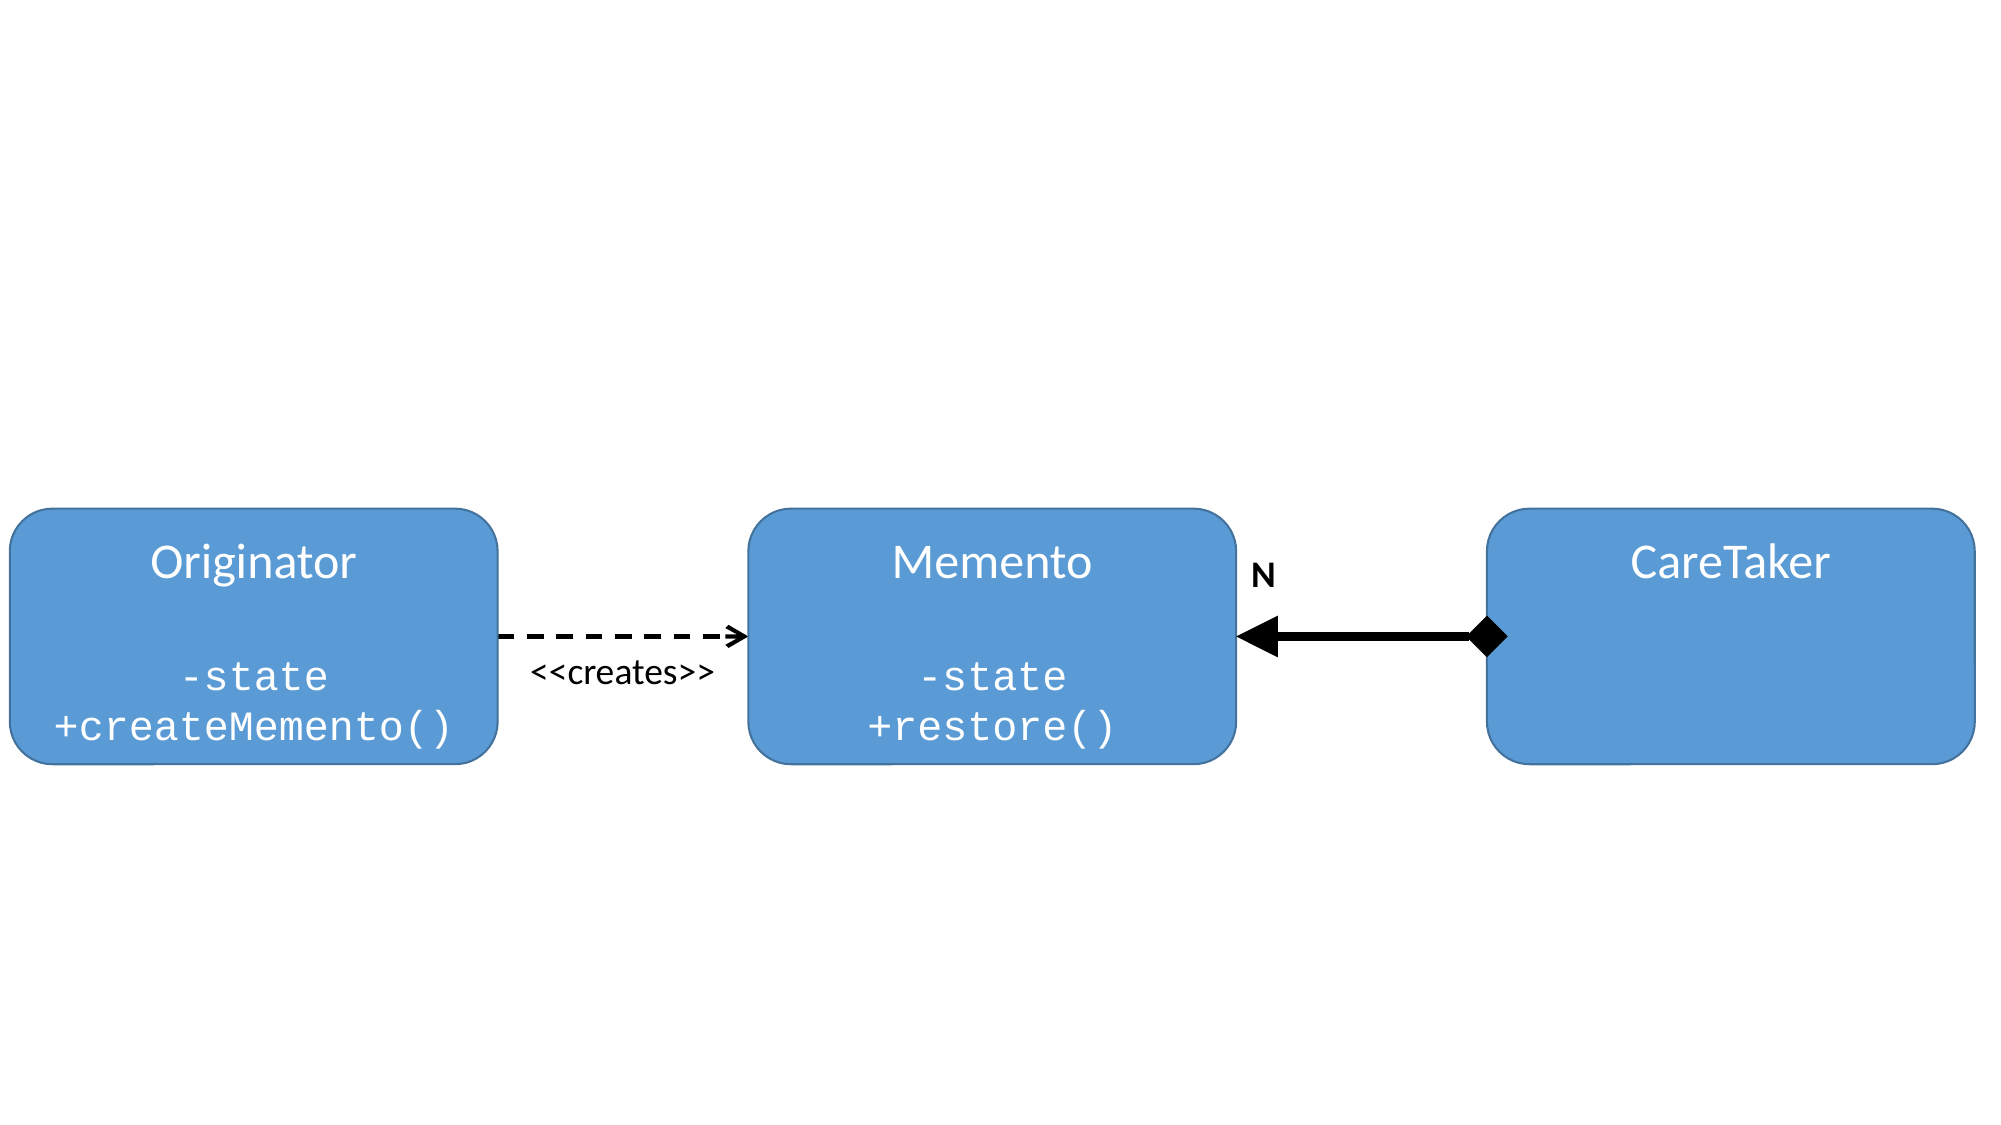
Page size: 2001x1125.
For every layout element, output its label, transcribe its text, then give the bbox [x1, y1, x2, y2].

text_box Memento -state +restore() [747, 507, 1238, 766]
text_box CareTaker [1485, 507, 1976, 766]
text_box N [1236, 542, 1291, 602]
text_box <<creates>> [515, 639, 731, 700]
text_box Originator -state +createMemento() [8, 507, 499, 766]
